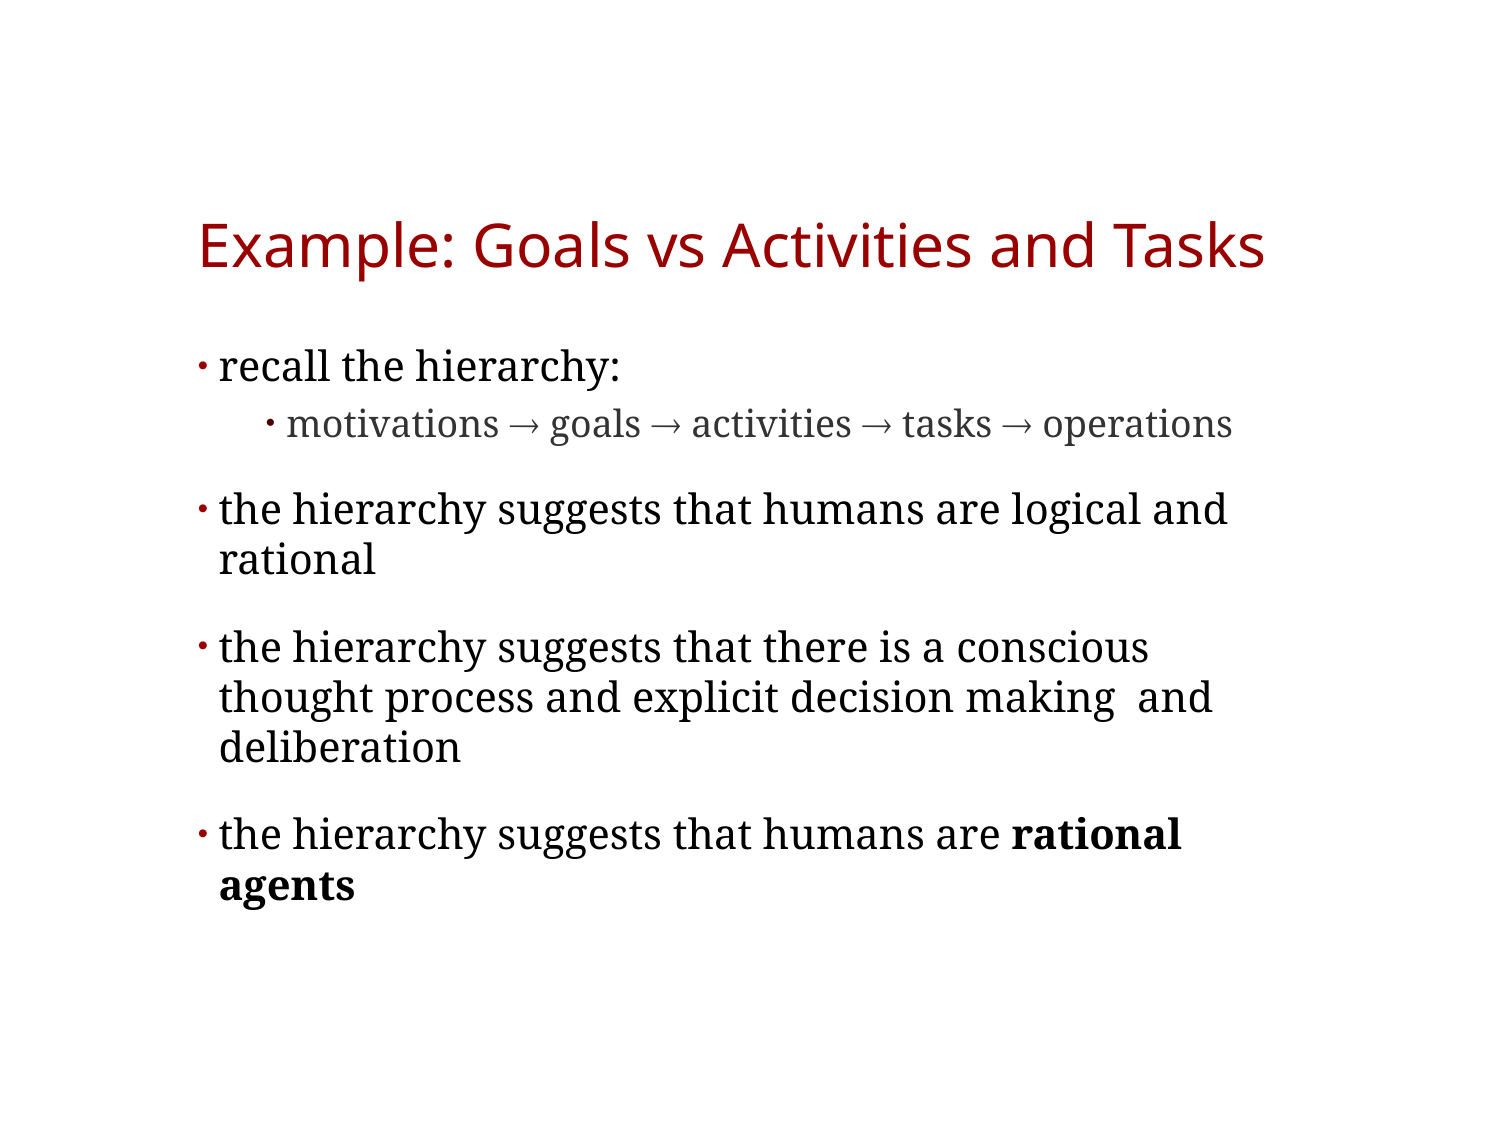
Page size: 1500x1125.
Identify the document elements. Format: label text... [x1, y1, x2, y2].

list recall the hierarchy: motivations  goals  activities  tasks  operations the hierarchy suggests that humans are logical and rational the hierarchy suggests that there is a conscious thought process and explicit decision making and deliberation the hierarchy suggests that humans are rational agents [190, 337, 1310, 1125]
title Example: Goals vs Activities and Tasks [190, 203, 1310, 337]
